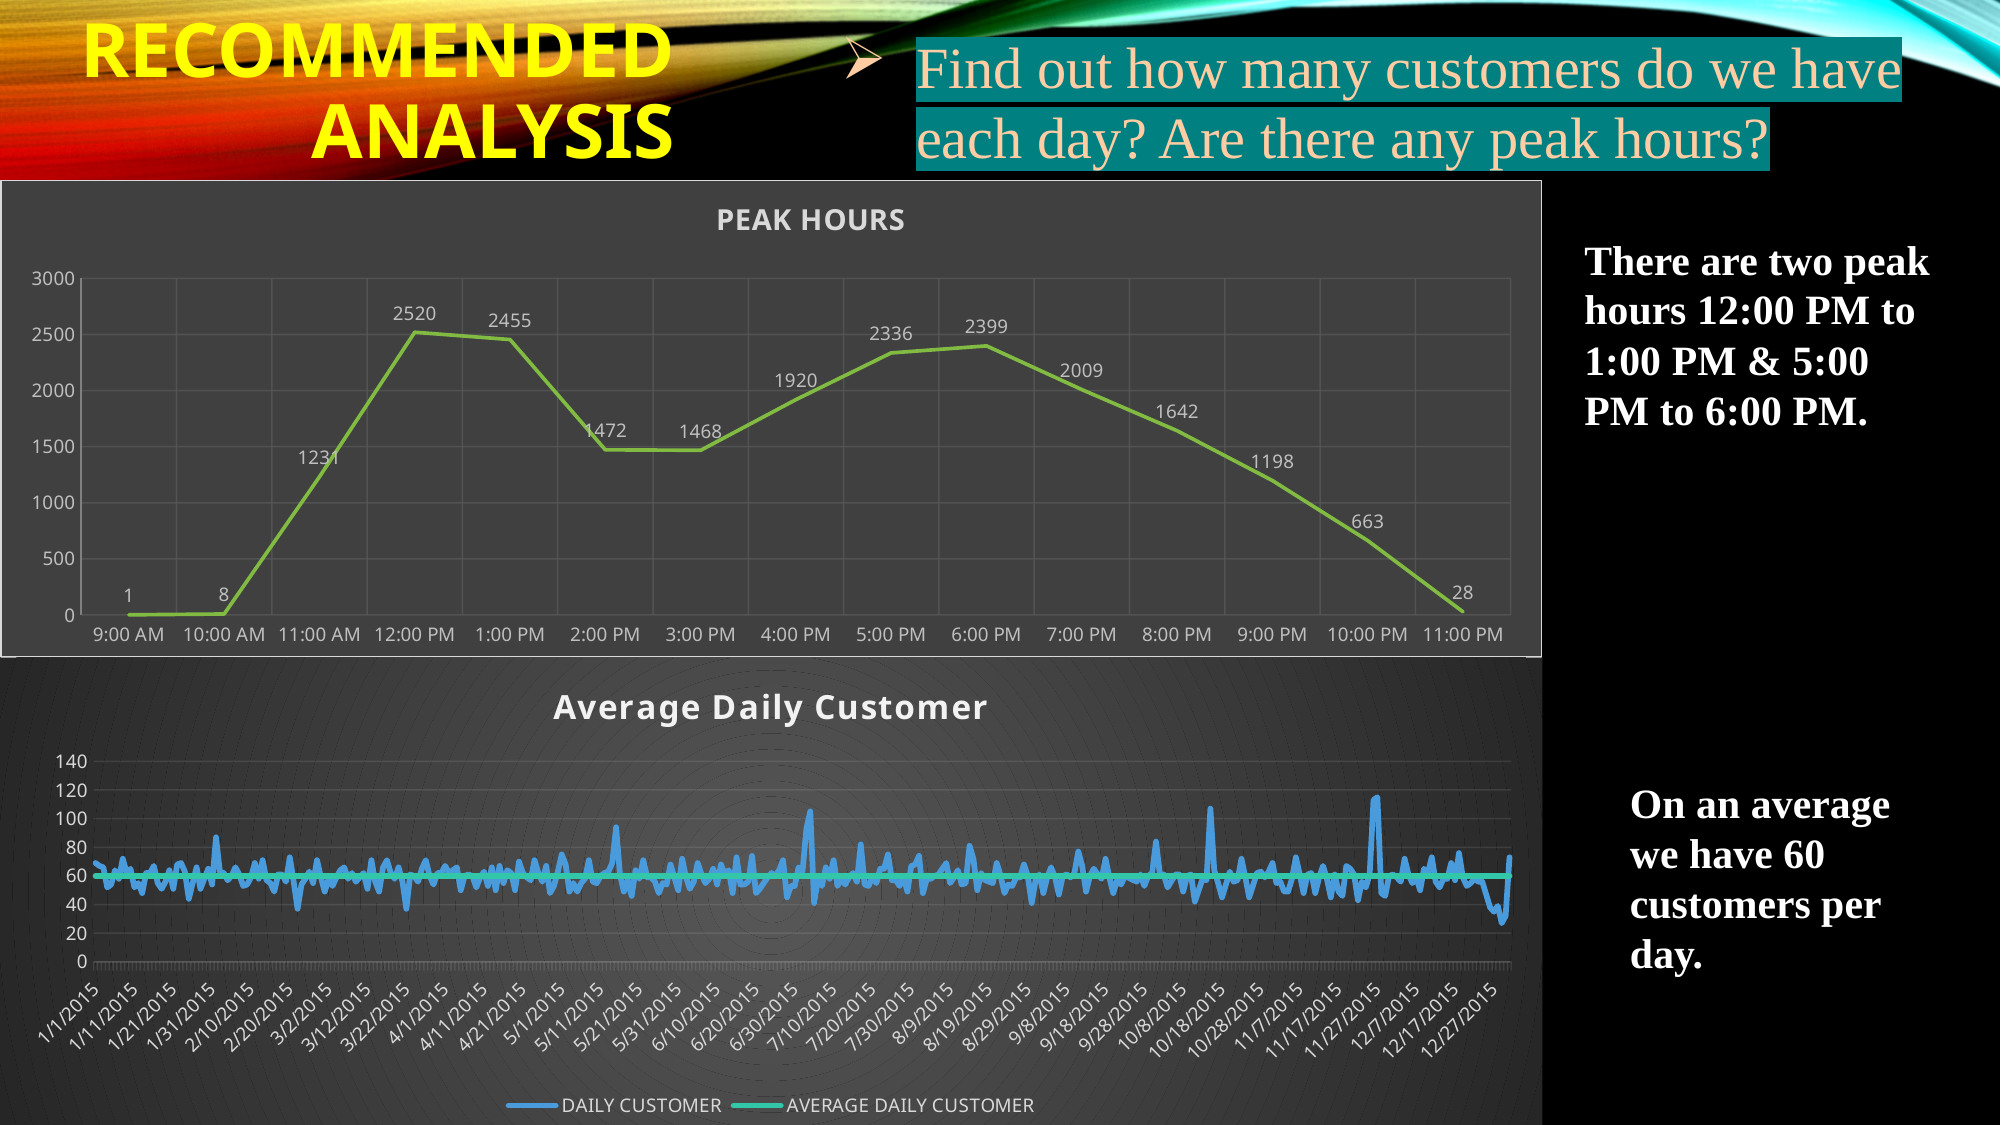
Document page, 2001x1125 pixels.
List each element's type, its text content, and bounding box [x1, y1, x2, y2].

text_box There are two peak hours 12:00 PM to 1:00 PM & 5:00 PM to 6:00 PM. [1569, 226, 1948, 441]
text_box On an average we have 60 customers per day. [1615, 769, 1963, 985]
picture [690, 0, 2000, 237]
text_box Find out how many customers do we have each day? Are there any peak hours? [826, 23, 1948, 178]
chart [0, 179, 1543, 1125]
title RECOMMENDED ANALYSIS [0, 0, 690, 179]
